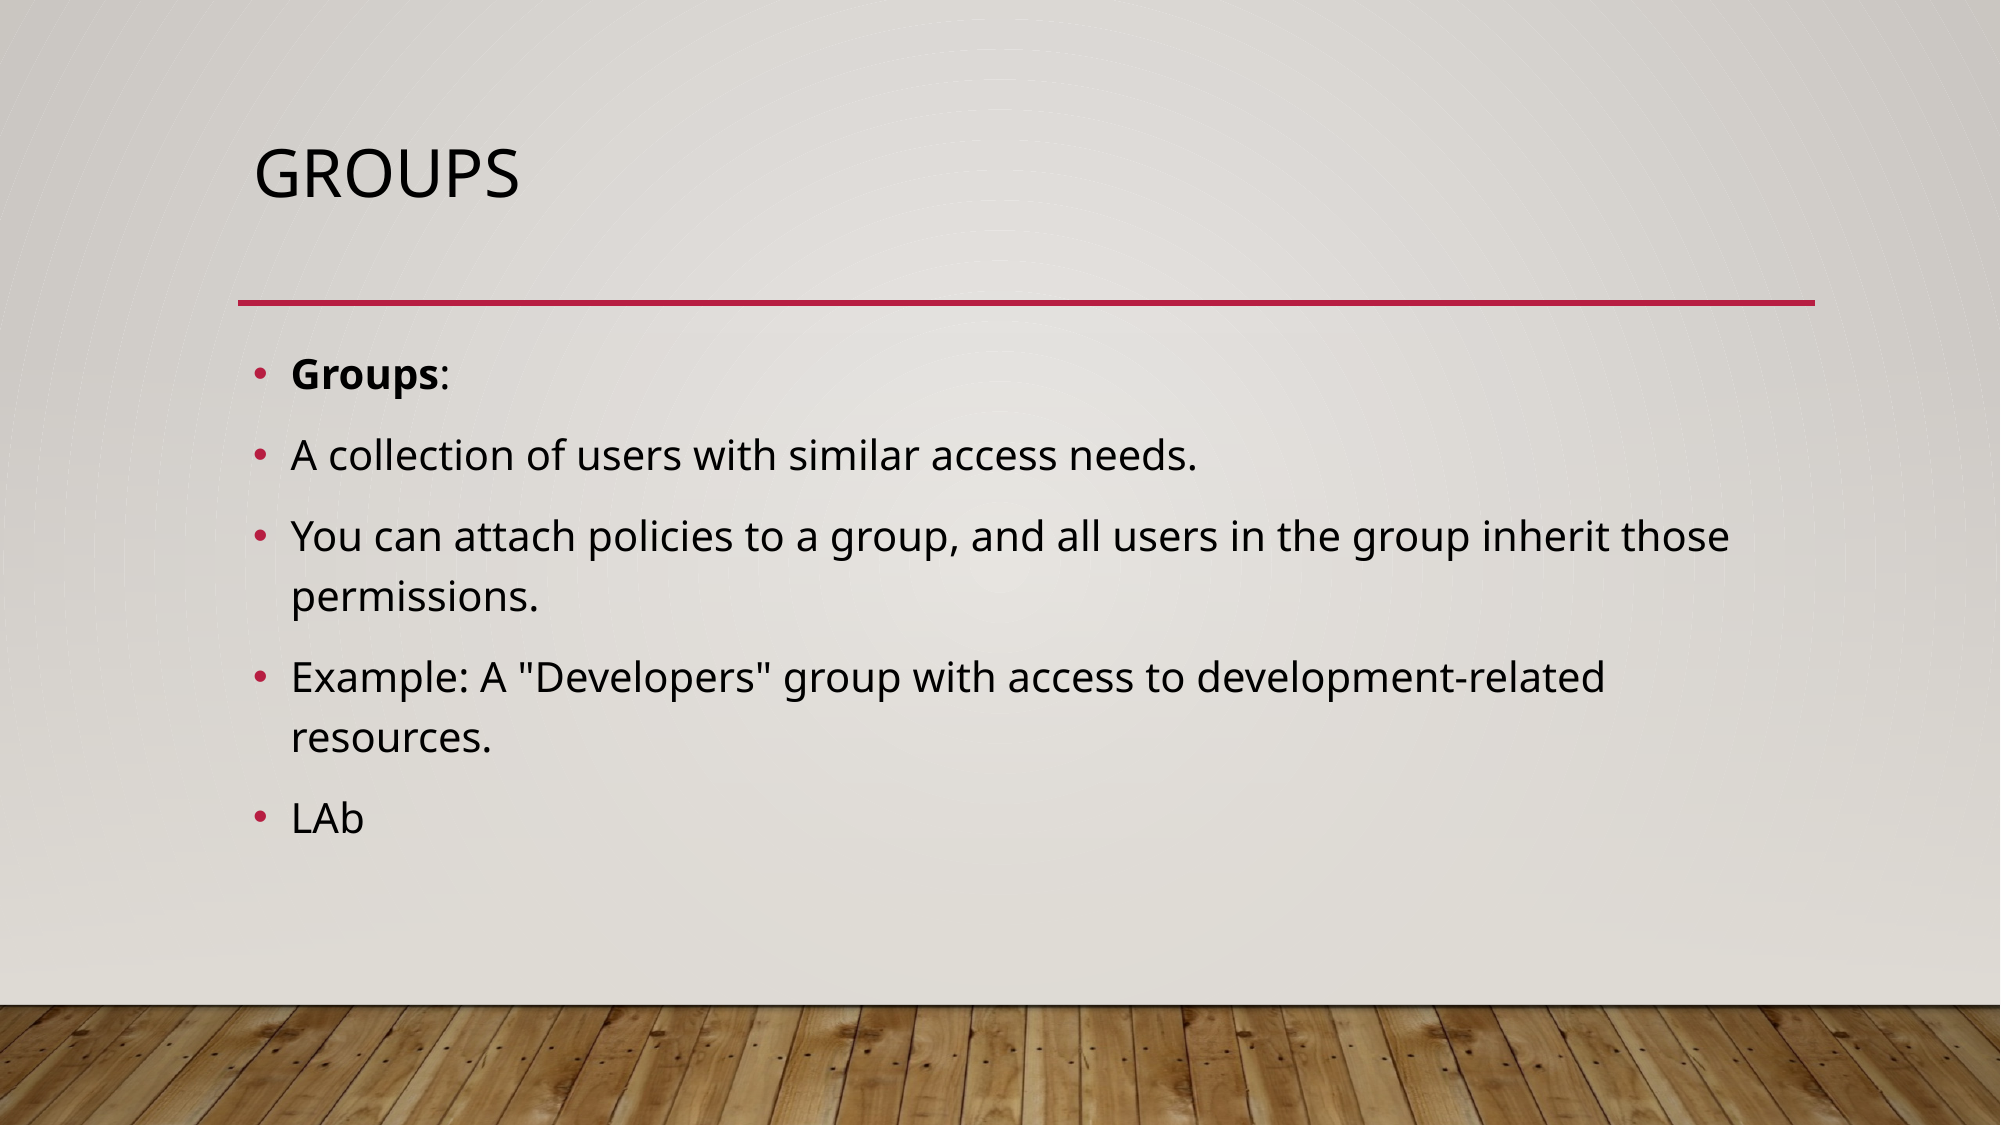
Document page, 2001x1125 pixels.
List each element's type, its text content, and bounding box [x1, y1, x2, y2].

picture [0, 1005, 2000, 1125]
title groups [238, 131, 1814, 305]
list Groups: A collection of users with similar access needs. You can attach policies to a group, and all users in the group inherit those permissions. Example: A "Developers" group with access to development-related resources. LAb [238, 330, 1814, 897]
